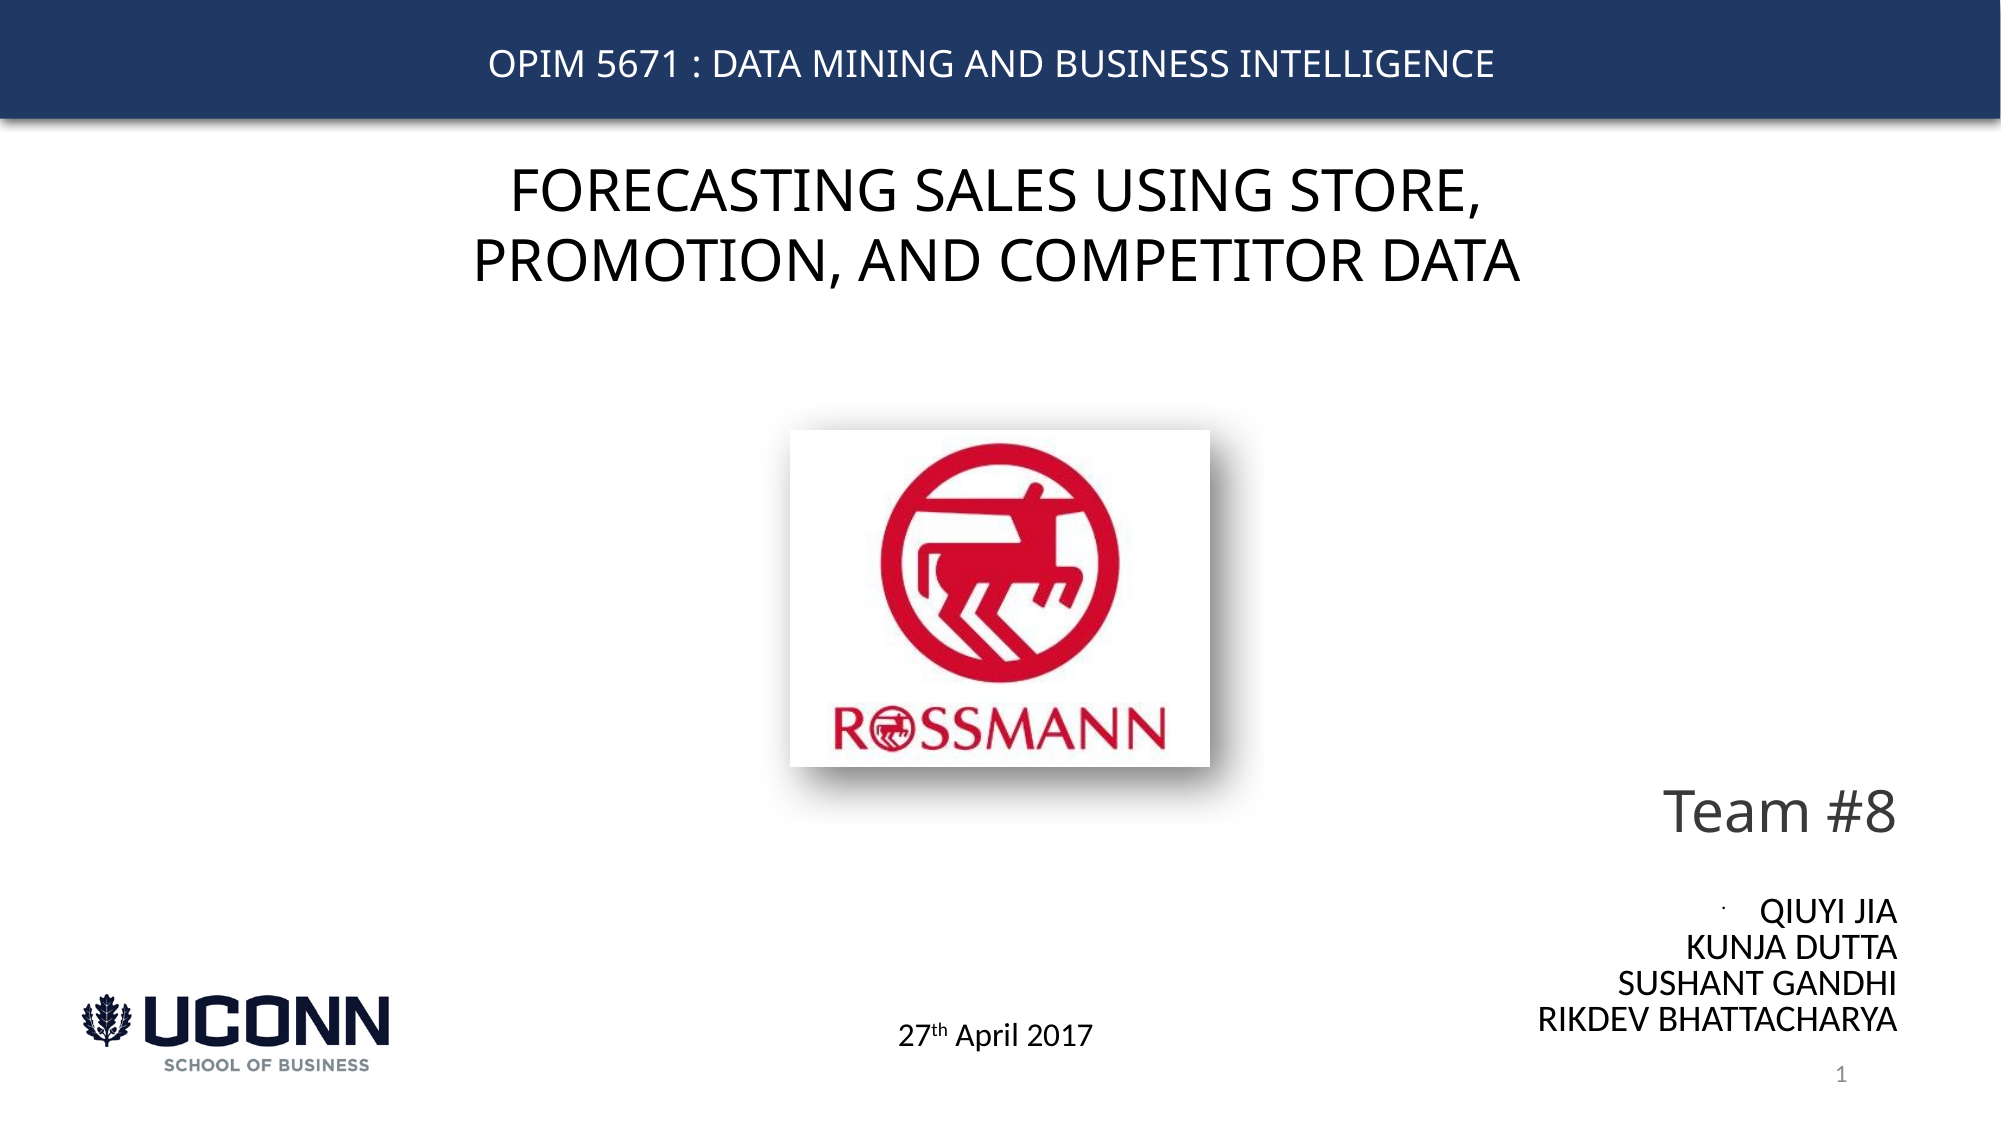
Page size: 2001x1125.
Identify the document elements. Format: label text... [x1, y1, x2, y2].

picture [70, 988, 411, 1079]
picture [790, 430, 1210, 767]
slide_number 1 [1412, 1042, 1863, 1103]
text_box 27th April 2017 [882, 992, 1118, 1074]
text_box Team #8 QIUYI JIA KUNJA DUTTA SUSHANT GANDHI RIKDEV BHATTACHARYA [1122, 766, 1913, 1125]
text_box OPIM 5671 : DATA MINING AND BUSINESS INTELLIGENCE [321, 0, 1672, 160]
text_box FORECASTING SALES USING STORE, PROMOTION, AND COMPETITOR DATA [326, 138, 1667, 354]
